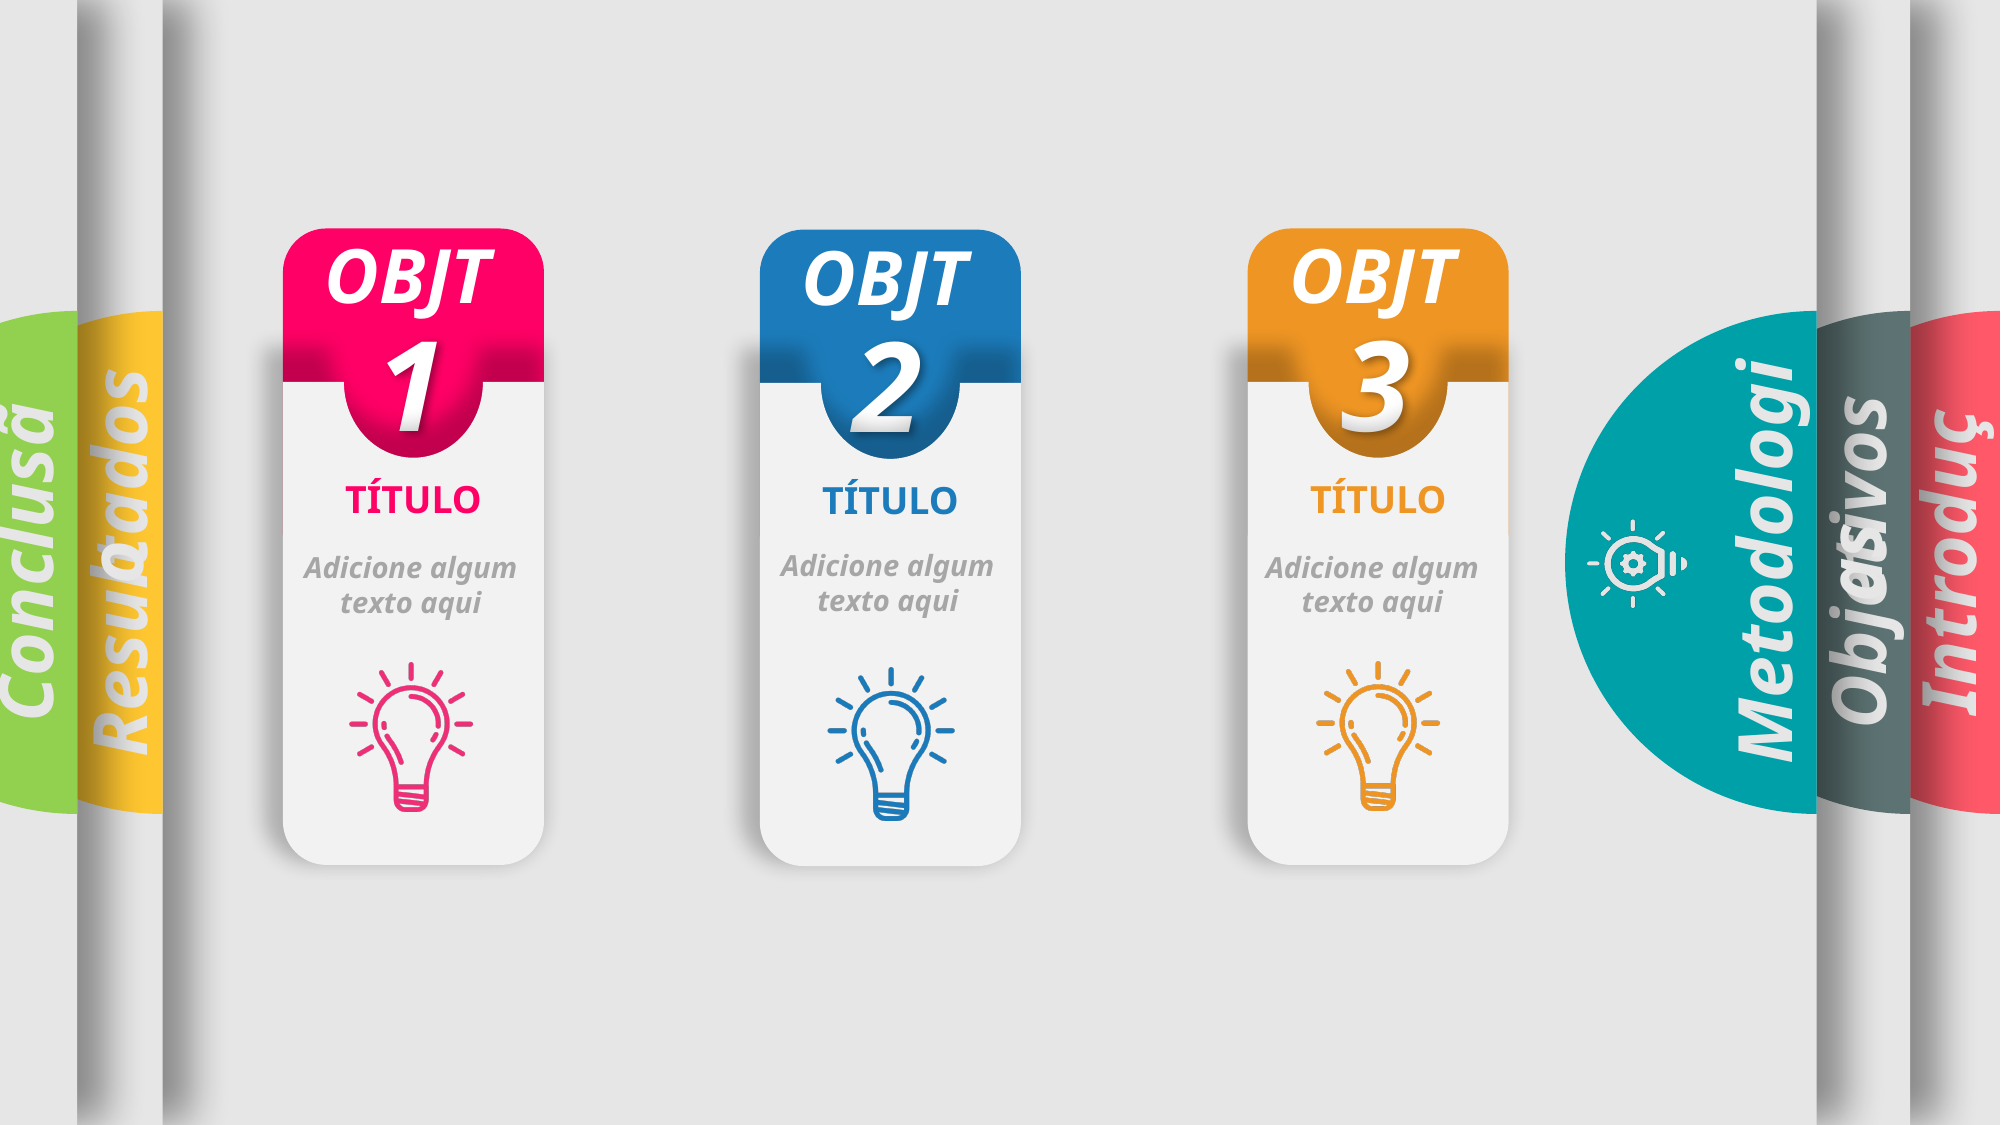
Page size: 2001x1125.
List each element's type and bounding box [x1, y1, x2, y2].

text_box [1247, 221, 1509, 536]
text_box [1248, 468, 1503, 811]
text_box [1817, 0, 1911, 1125]
text_box [286, 468, 538, 812]
text_box [759, 222, 1021, 537]
text_box [1911, 0, 2000, 1125]
text_box [282, 221, 544, 536]
text_box [763, 469, 1015, 821]
text_box [171, 0, 1817, 1125]
text_box [0, 0, 78, 1125]
text_box [78, 0, 171, 1125]
